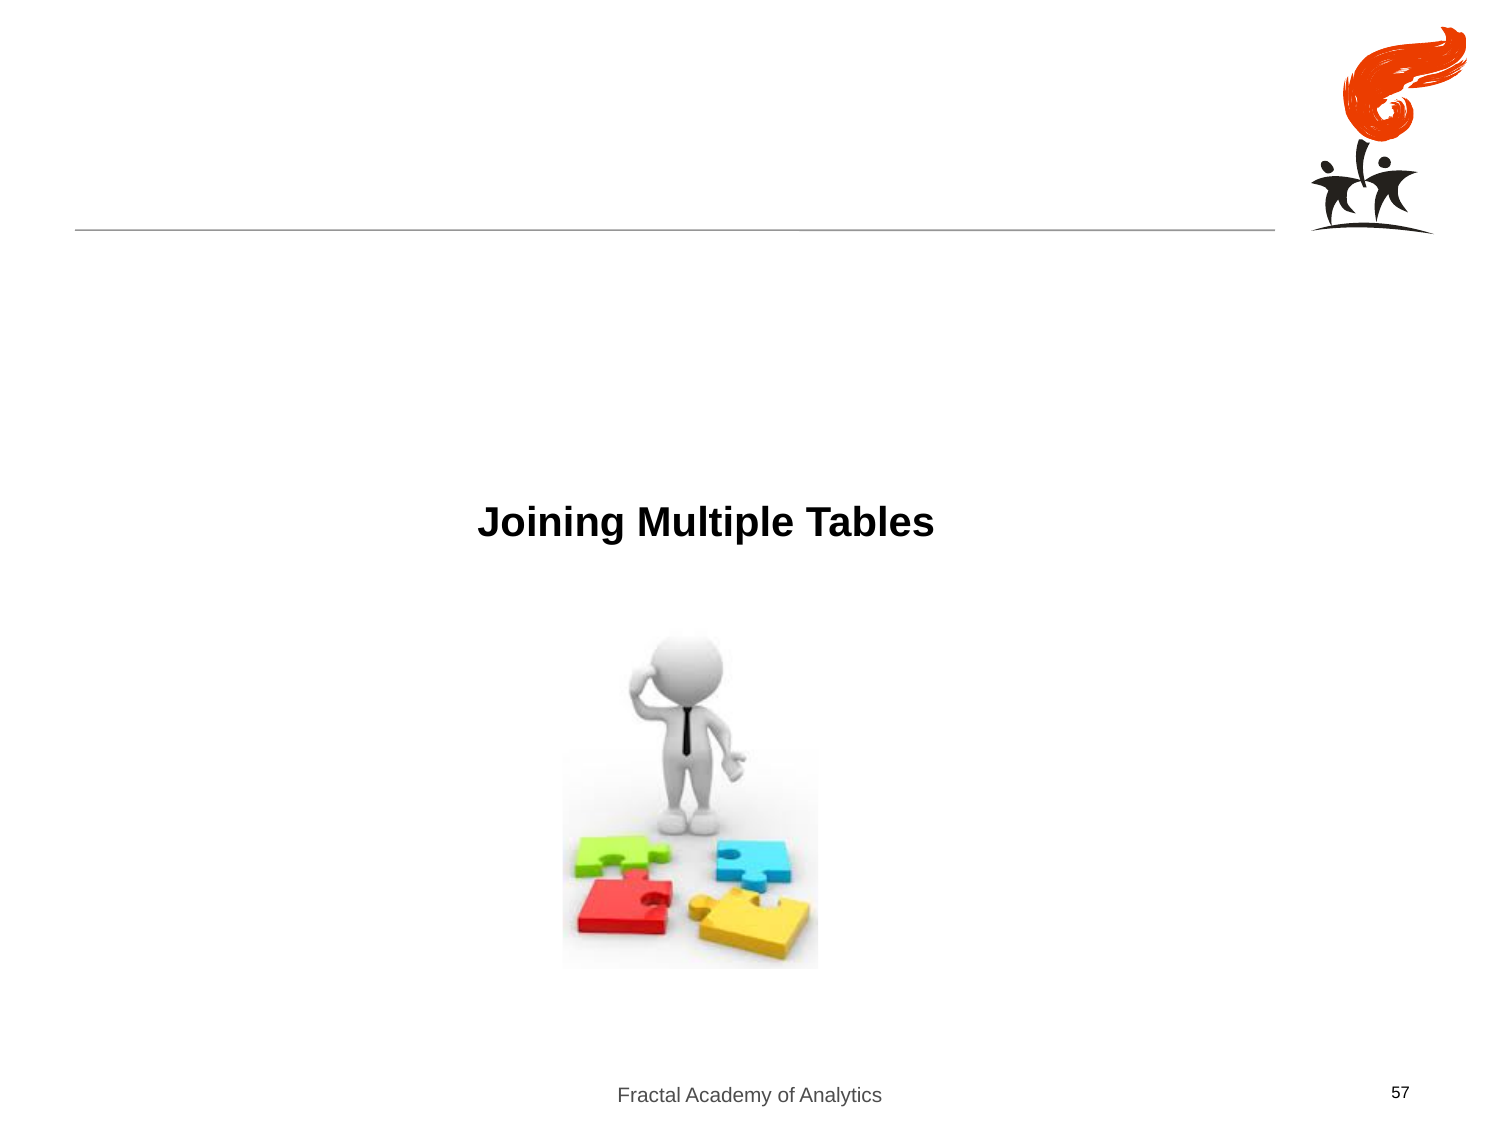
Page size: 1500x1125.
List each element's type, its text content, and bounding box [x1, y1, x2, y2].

footer Fractal Academy of Analytics [512, 1074, 988, 1113]
picture [562, 626, 819, 970]
list Joining Multiple Tables [424, 487, 988, 563]
slide_number 57 [1074, 1074, 1426, 1113]
